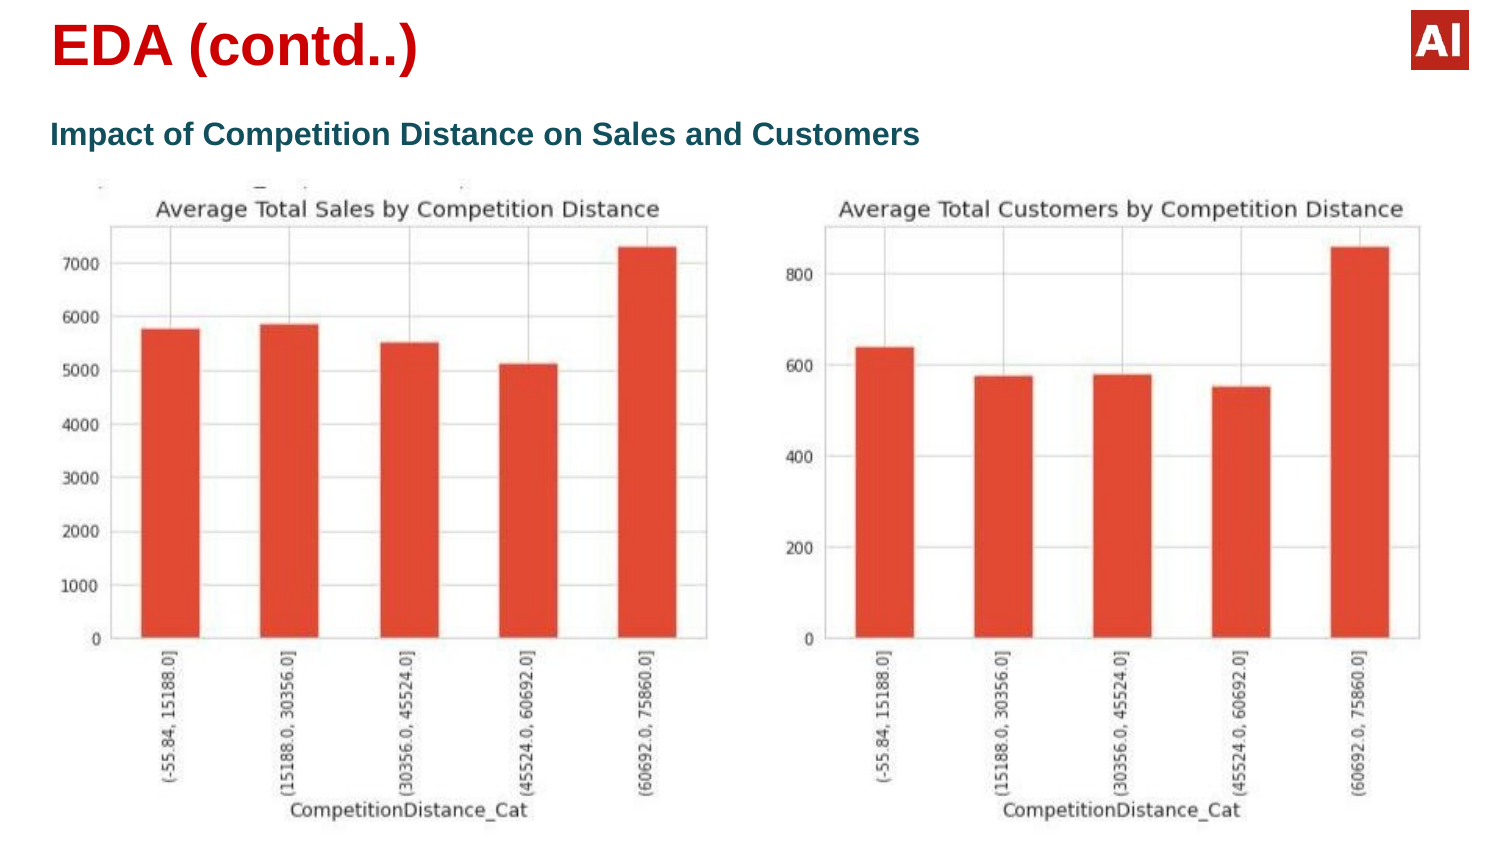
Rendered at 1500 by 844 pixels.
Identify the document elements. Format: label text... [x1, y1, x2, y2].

picture [1411, 10, 1469, 70]
text_box Impact of Competition Distance on Sales and Customers [47, 111, 923, 153]
picture [59, 178, 1423, 834]
text_box EDA (contd..) [49, 4, 424, 77]
